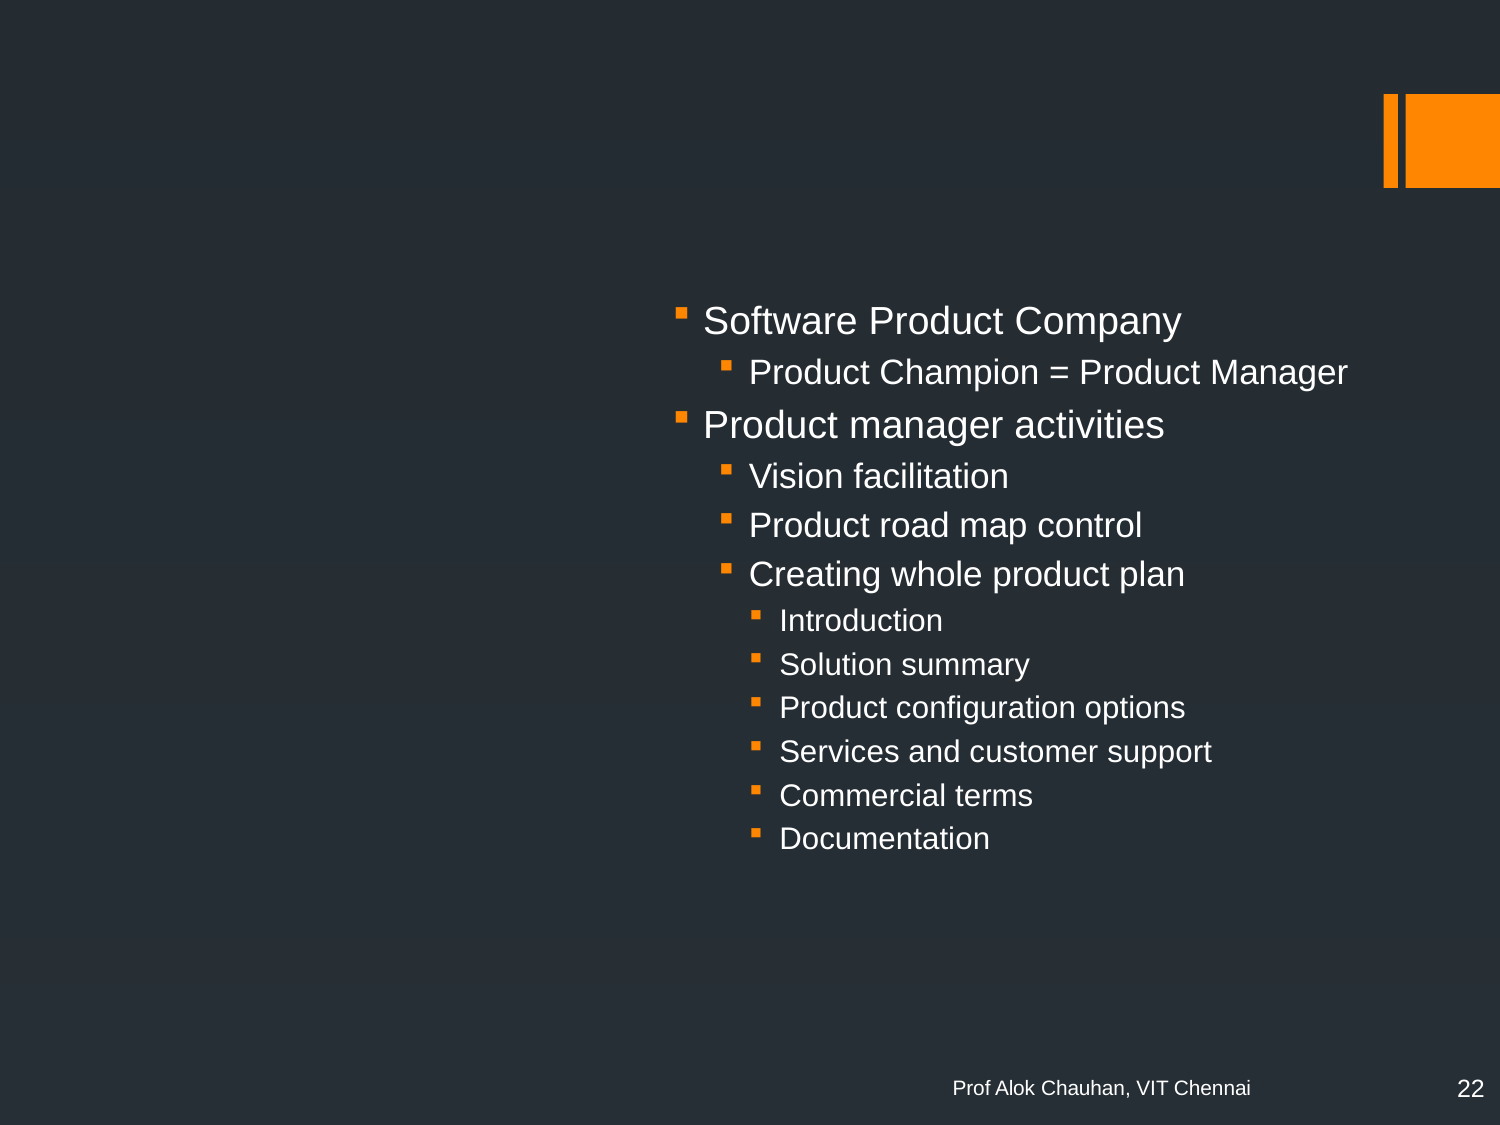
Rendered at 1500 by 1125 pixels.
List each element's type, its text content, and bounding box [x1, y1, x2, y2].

footer Prof Alok Chauhan, VIT Chennai [937, 1074, 1306, 1124]
list Software Product Company Product Champion = Product Manager Product manager activities Vision facilitation Product road map control Creating whole product plan Introduction Solution summary Product configuration options Services and customer support Commercial terms Documentation [650, 287, 1475, 869]
slide_number 22 [1345, 1062, 1500, 1112]
